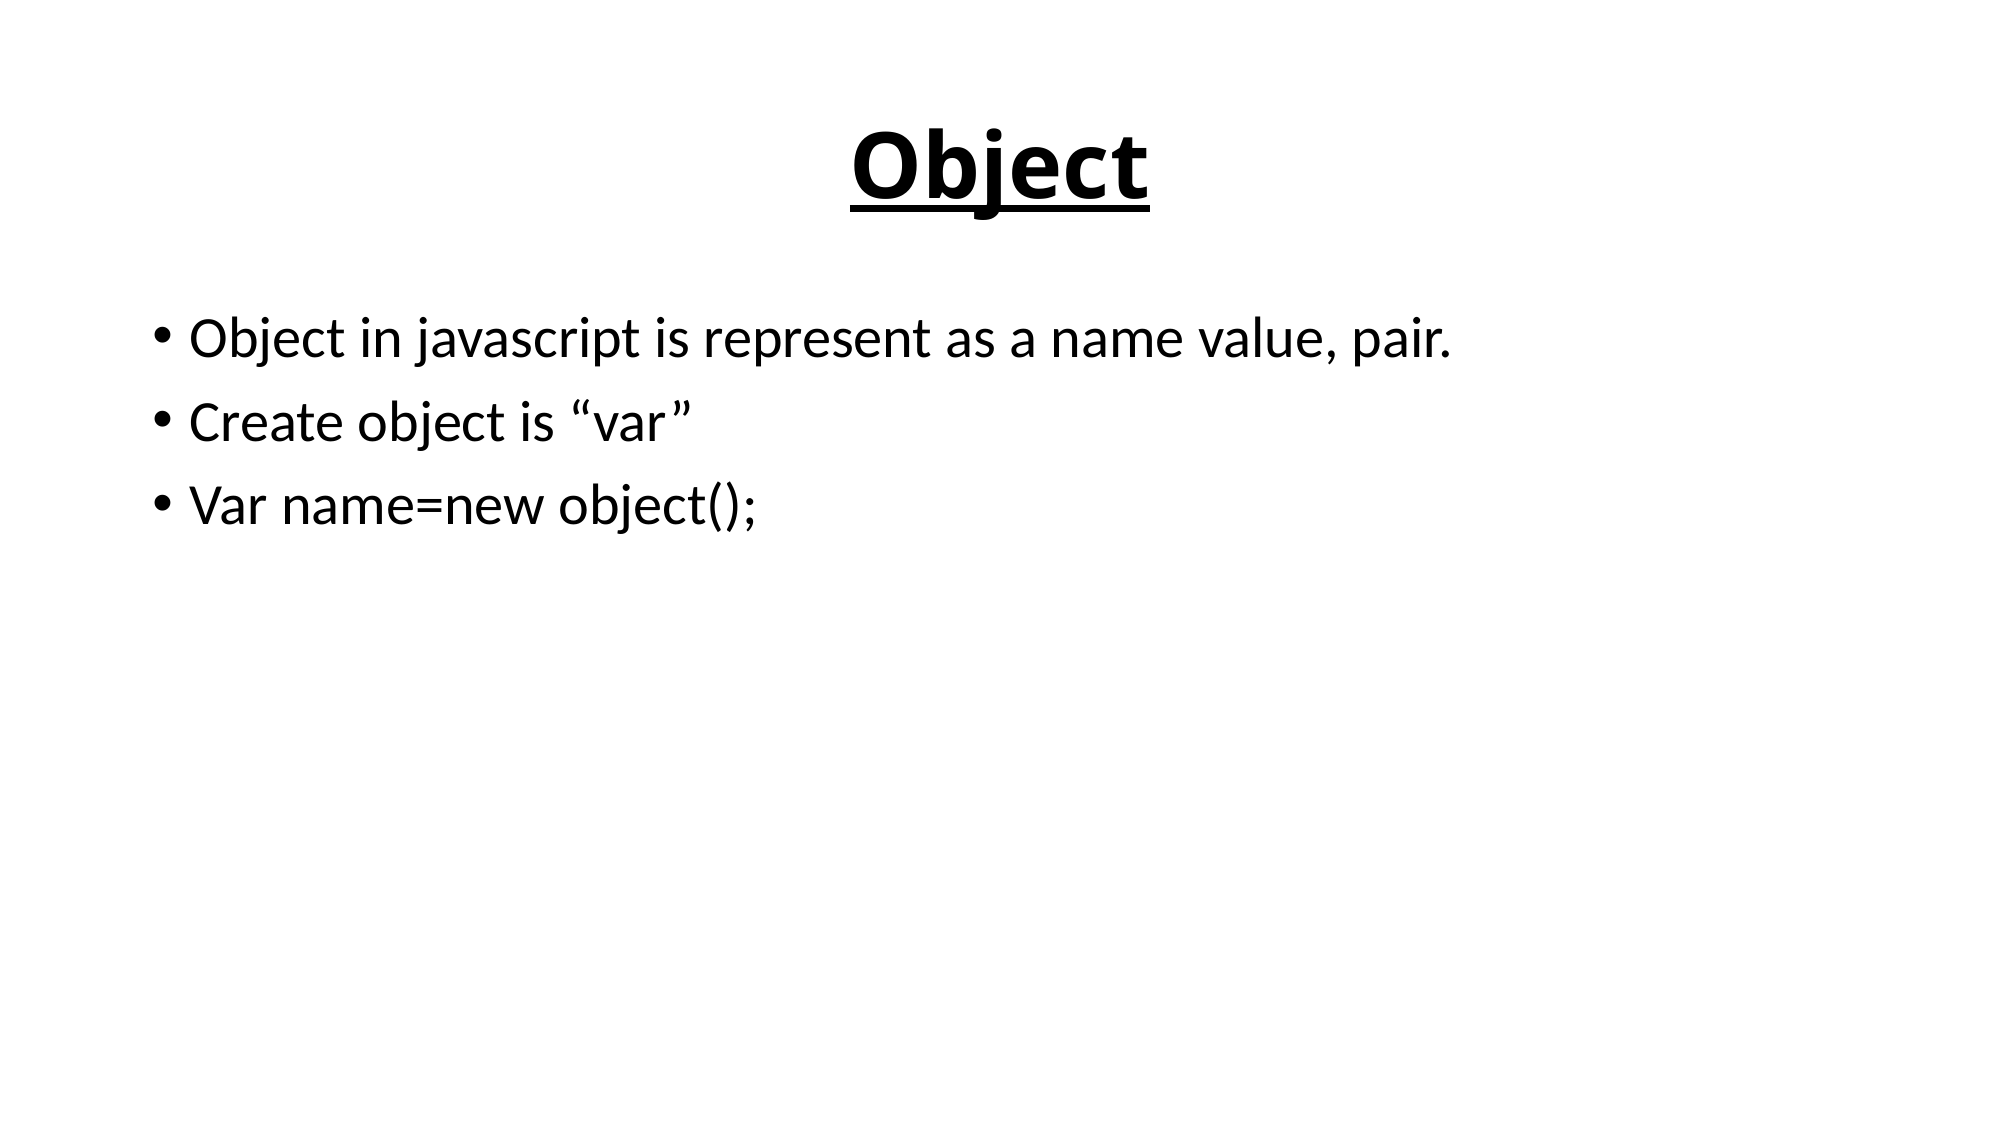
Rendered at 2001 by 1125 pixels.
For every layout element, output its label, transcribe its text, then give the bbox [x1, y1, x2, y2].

list Object in javascript is represent as a name value, pair. Create object is “var” Var name=new object(); [137, 299, 1863, 1014]
title Object [137, 59, 1863, 278]
